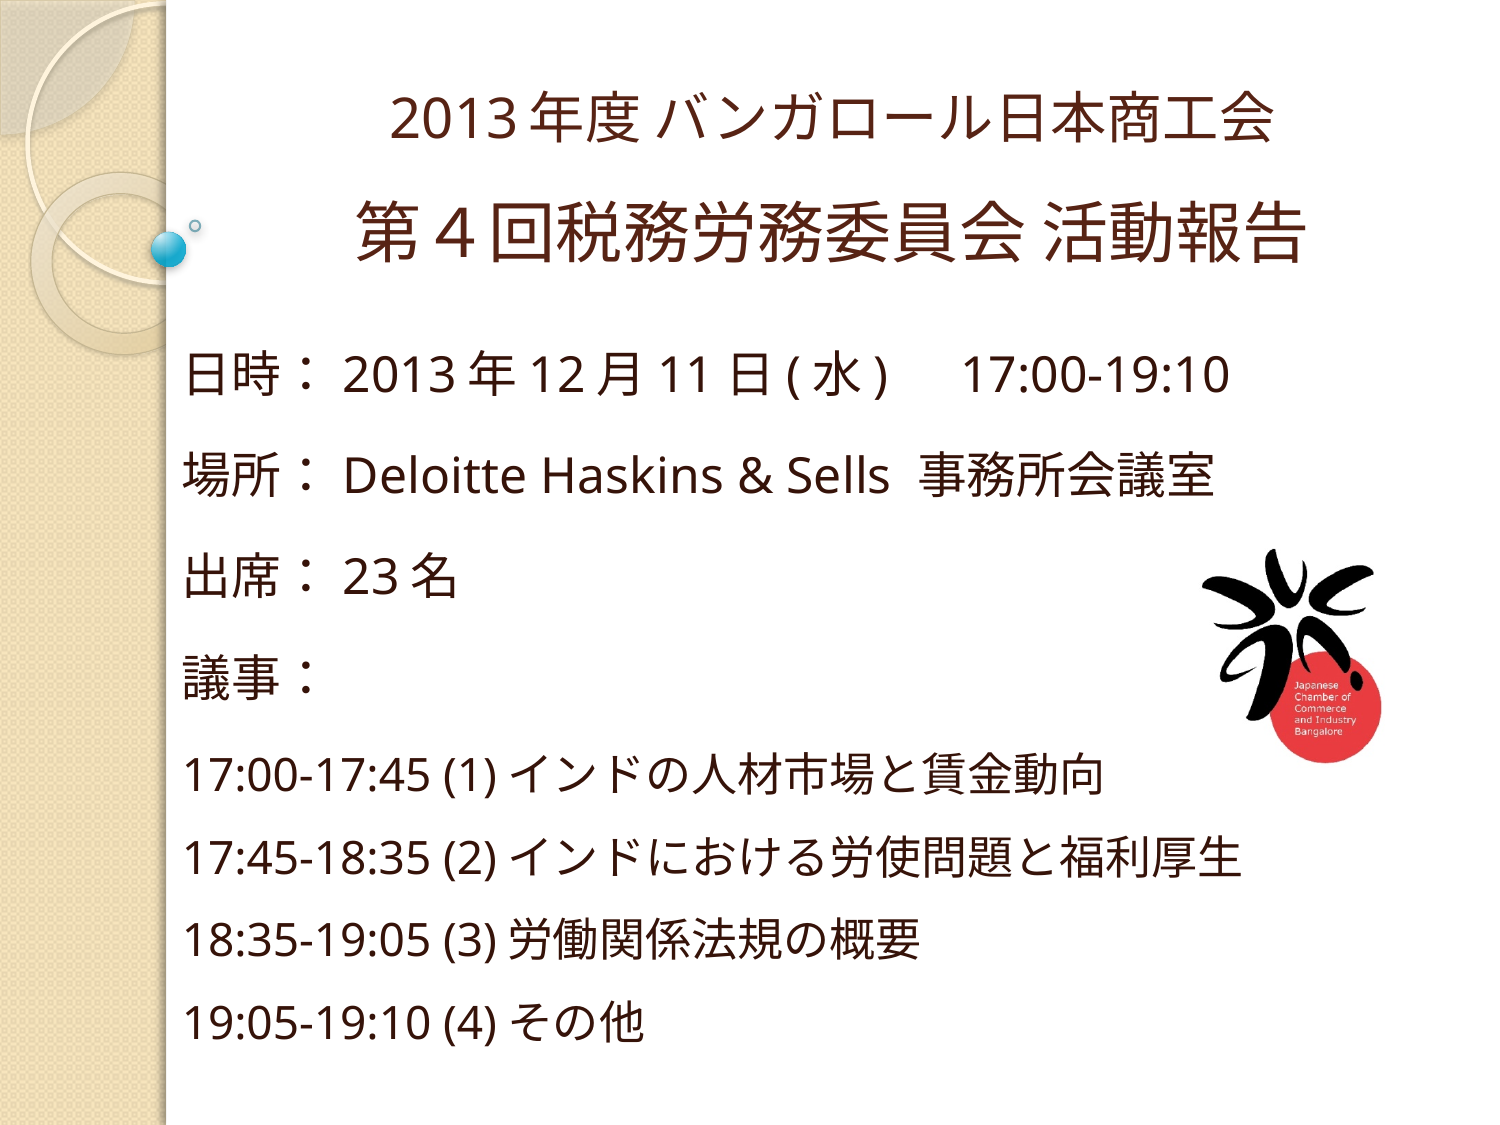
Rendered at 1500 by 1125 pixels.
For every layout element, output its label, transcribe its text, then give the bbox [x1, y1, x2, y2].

picture [1187, 537, 1390, 771]
title 2013年度 バンガロール日本商工会 第４回税務労務委員会 活動報告 [225, 37, 1441, 279]
subtitle 日時：2013年12月11日(水) 17:00-19:10 場所：Deloitte Haskins & Sells 事務所会議室 出席：23名 議事： 17:00-17:45 (1)インドの人材市場と賃金動向 17:45-18:35 (2)インドにおける労使問題と福利厚生 18:35-19:05 (3)労働関係法規の概要 19:05-19:10 (4)その他 [162, 312, 1500, 1063]
